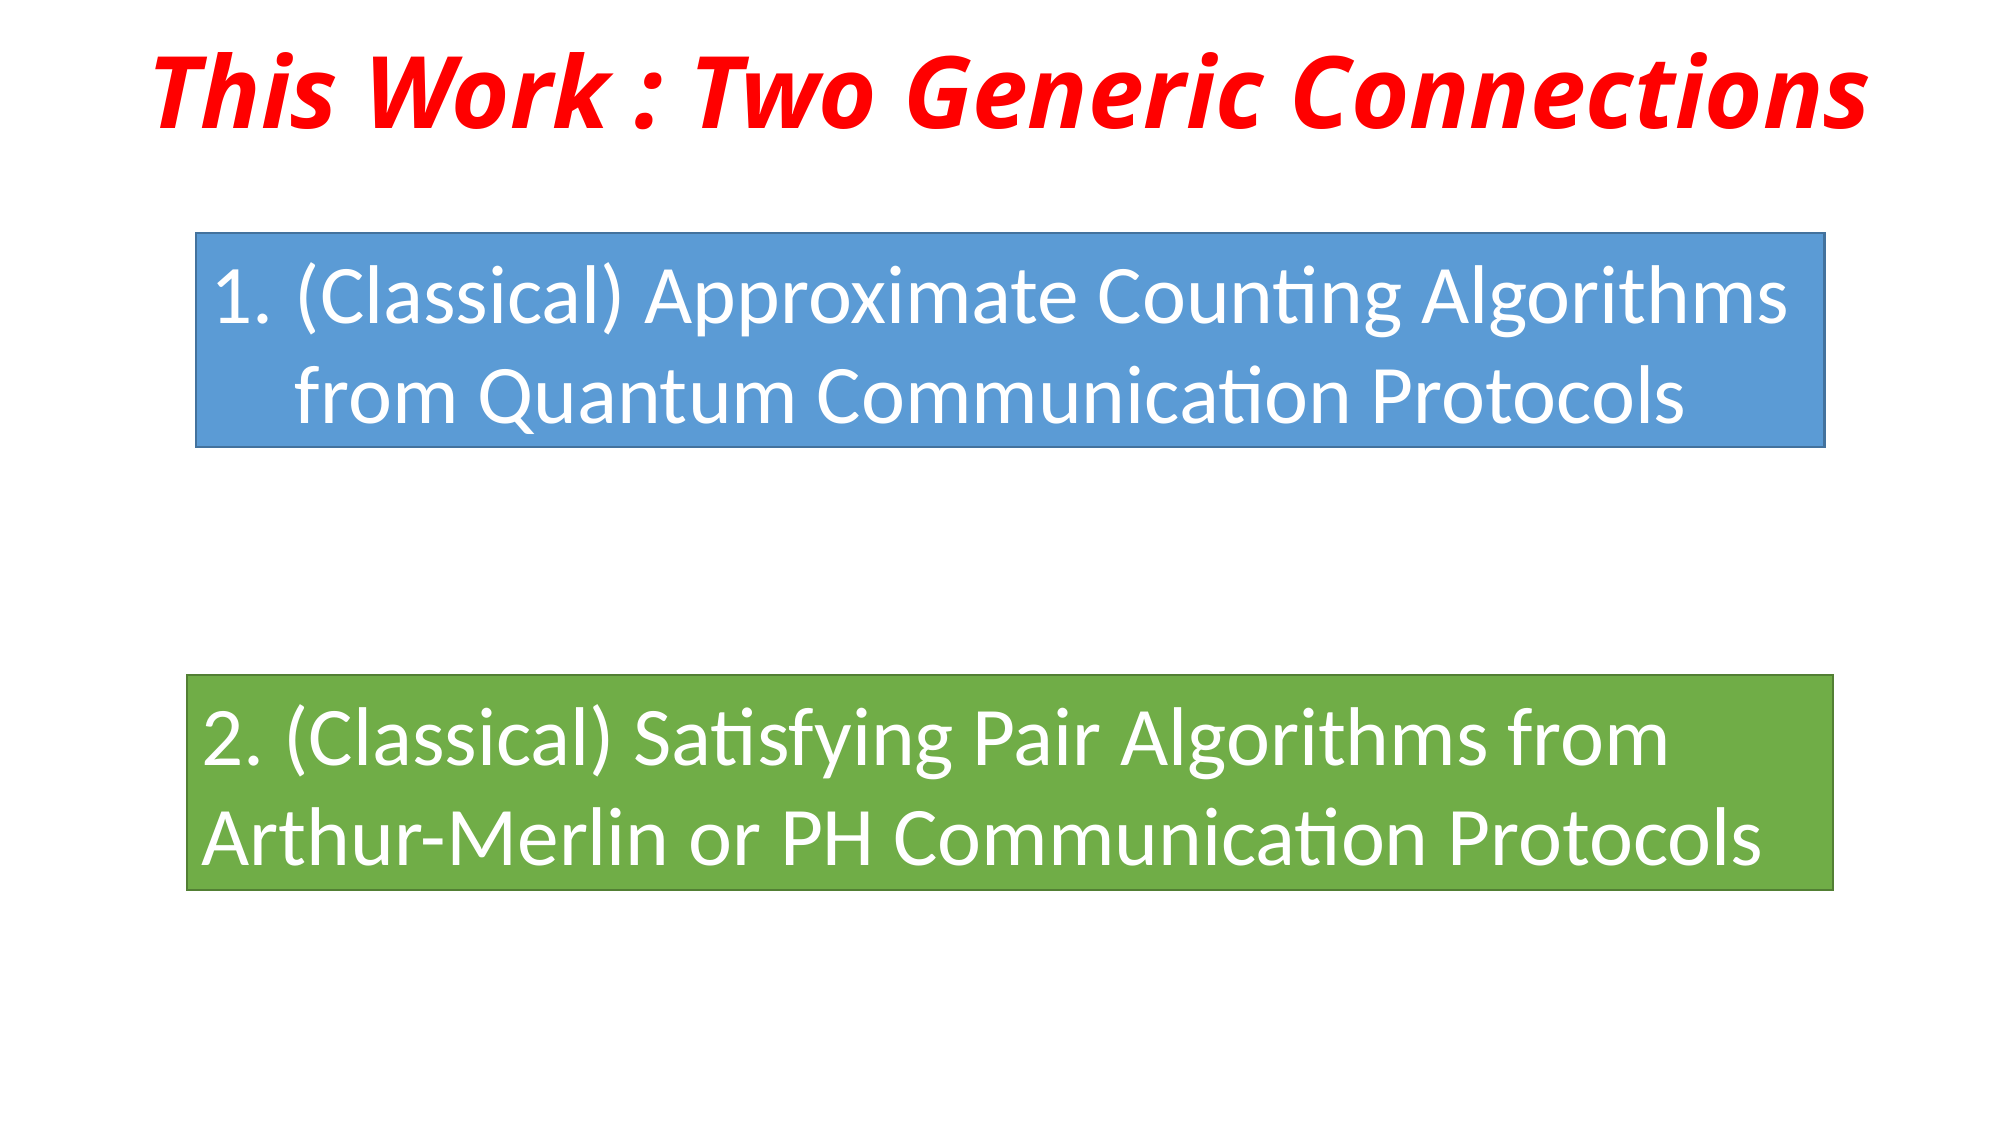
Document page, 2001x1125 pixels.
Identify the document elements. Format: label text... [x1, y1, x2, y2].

text_box (Classical) Approximate Counting Algorithms from Quantum Communication Protocols [195, 232, 1826, 448]
text_box 2. (Classical) Satisfying Pair Algorithms from Arthur-Merlin or PH Communication Protocols [186, 674, 1834, 891]
title This Work : Two Generic Connections [33, 24, 1988, 158]
